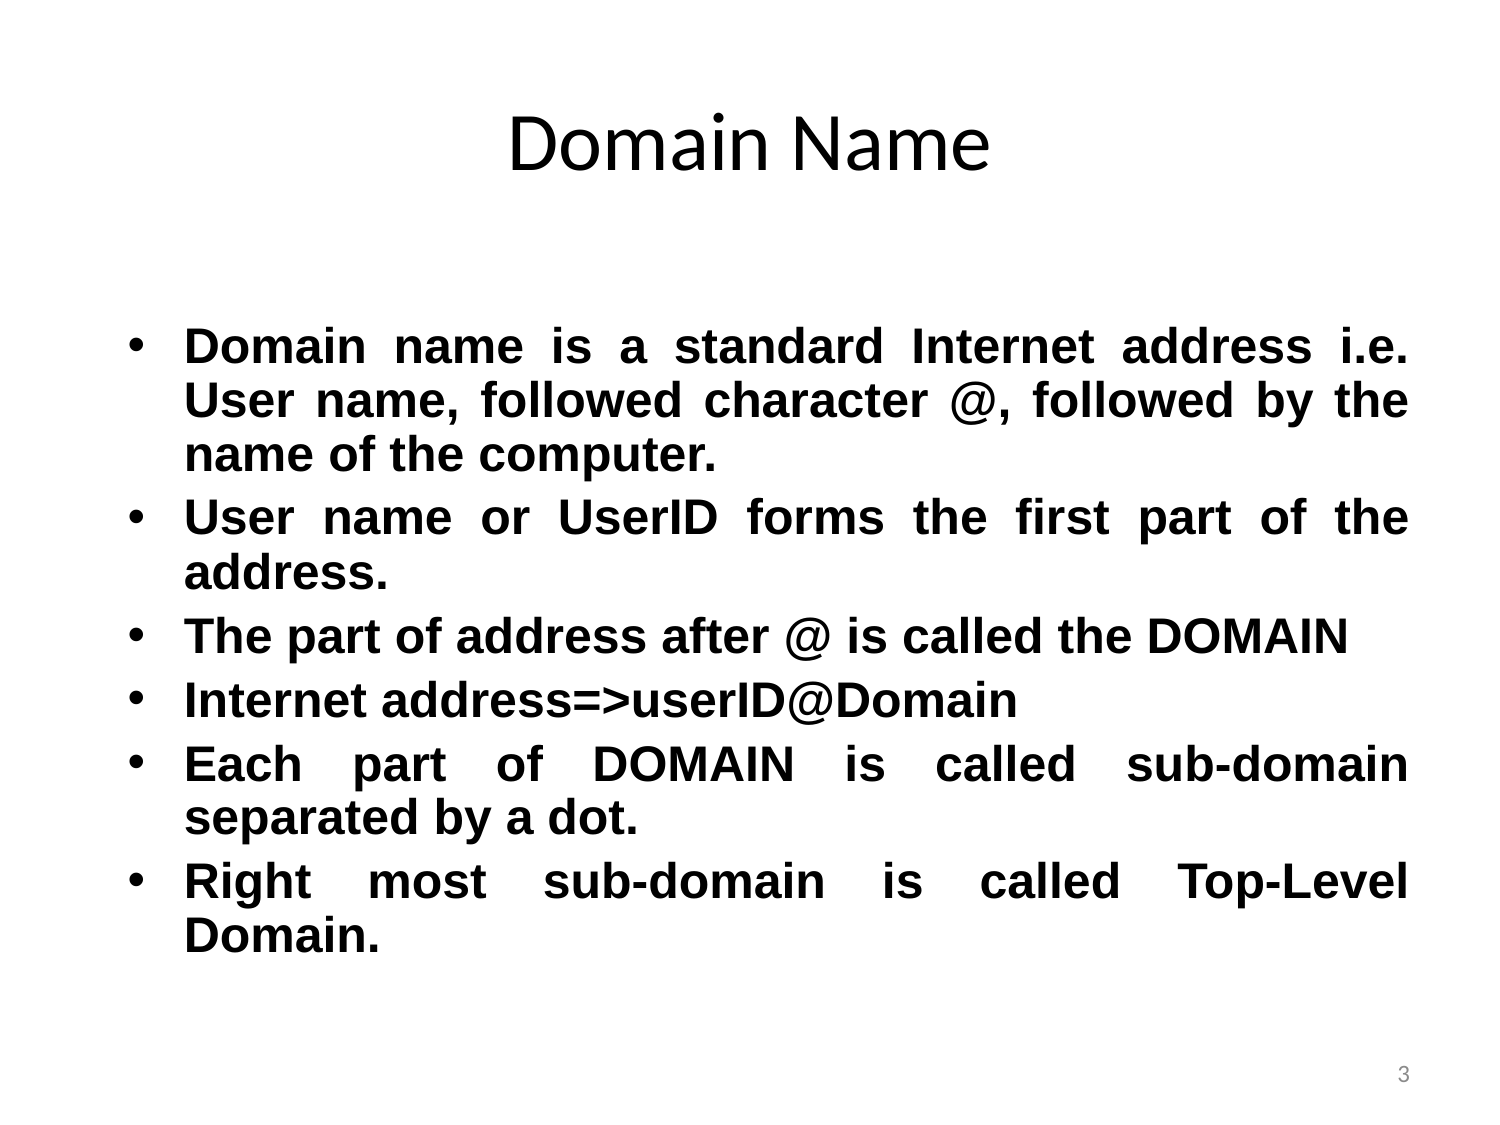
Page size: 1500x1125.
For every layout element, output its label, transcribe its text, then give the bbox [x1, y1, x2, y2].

list Domain name is a standard Internet address i.e. User name, followed character @, followed by the name of the computer. User name or UserID forms the first part of the address. The part of address after @ is called the DOMAIN Internet address=>userID@Domain Each part of DOMAIN is called sub-domain separated by a dot. Right most sub-domain is called Top-Level Domain. [112, 312, 1425, 1013]
slide_number 3 [1074, 1042, 1425, 1103]
title Domain Name [112, 50, 1388, 225]
